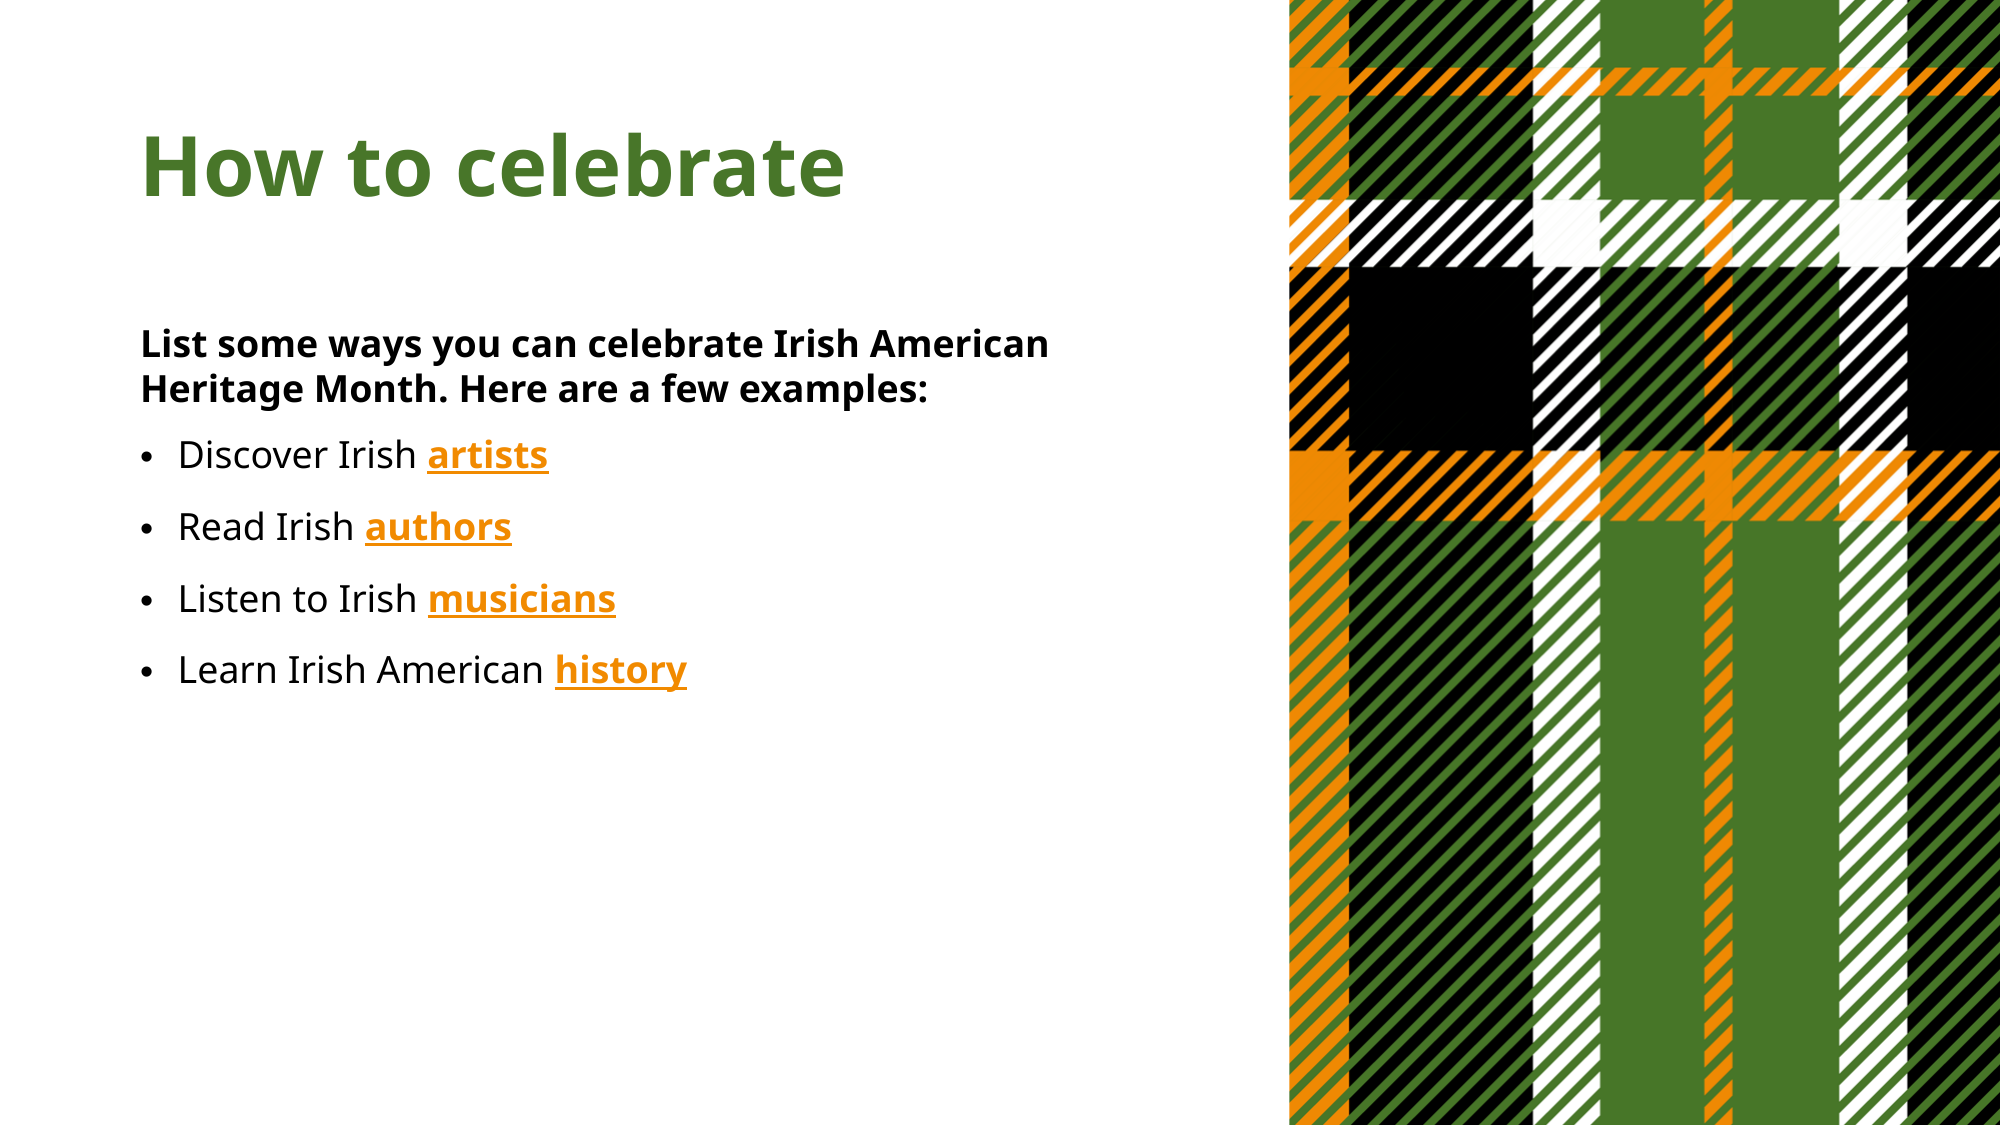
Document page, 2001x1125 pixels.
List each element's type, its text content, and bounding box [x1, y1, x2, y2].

title How to celebrate [125, 117, 1188, 312]
list List some ways you can celebrate Irish American Heritage Month. Here are a few examples: Discover Irish artists Read Irish authors Listen to Irish musicians Learn Irish American history [125, 312, 1188, 850]
picture [1289, 0, 2000, 1125]
